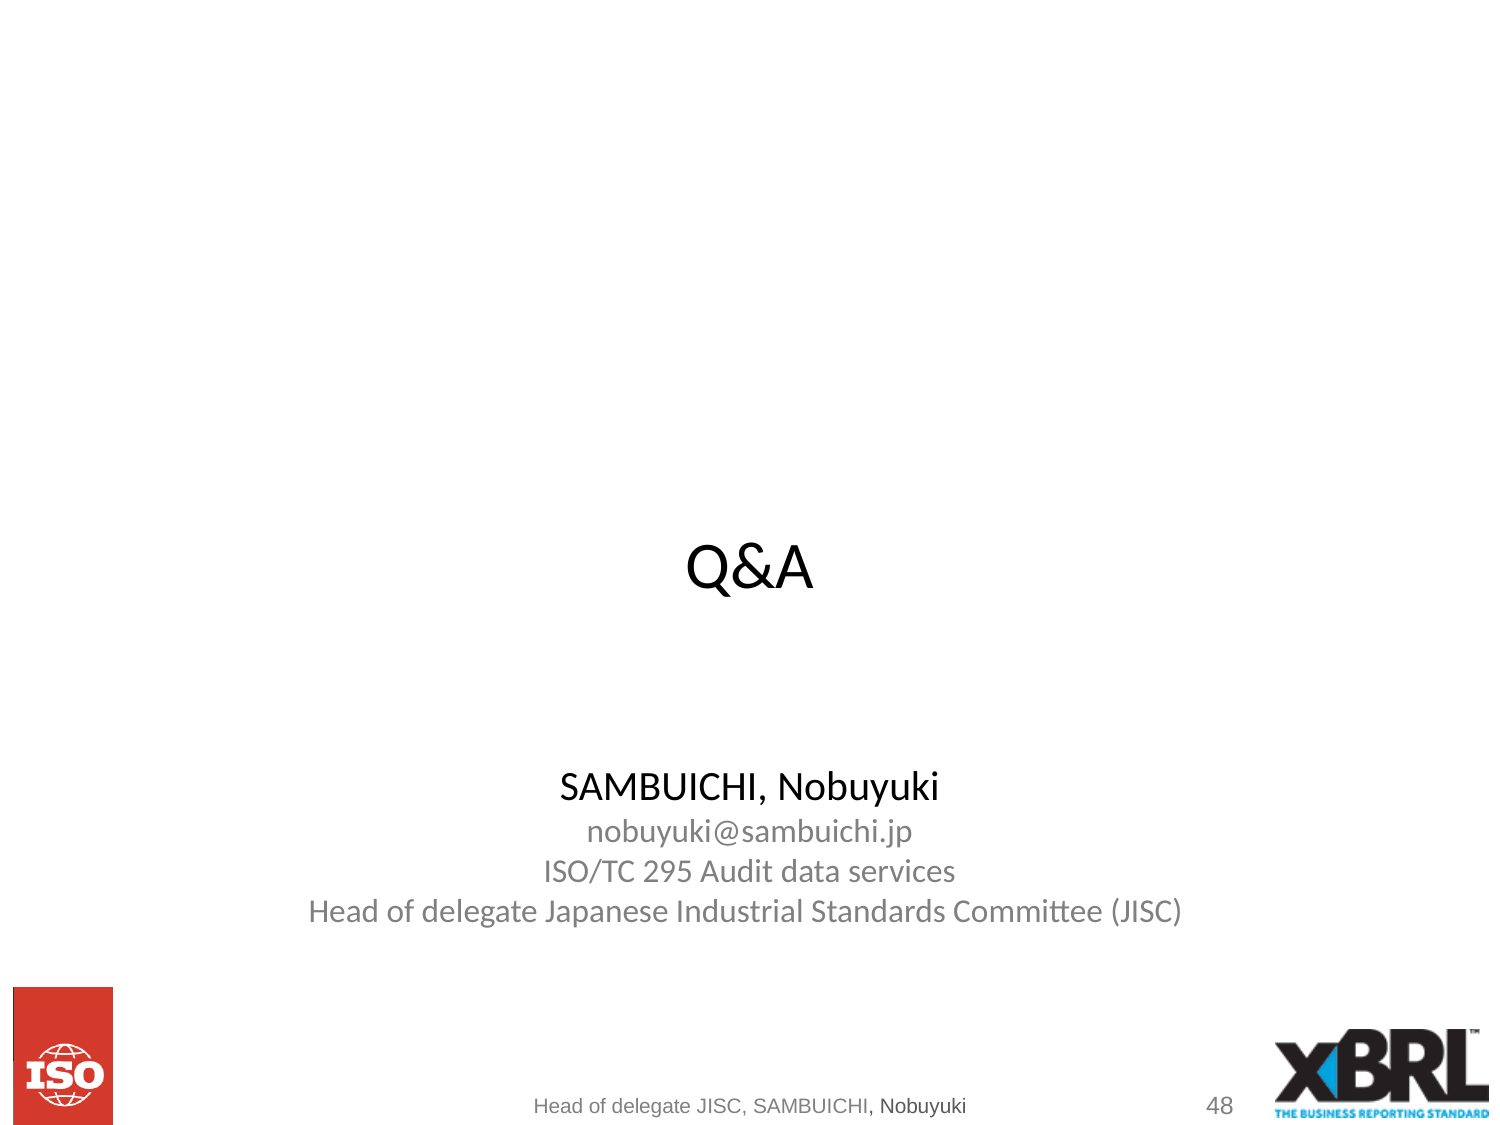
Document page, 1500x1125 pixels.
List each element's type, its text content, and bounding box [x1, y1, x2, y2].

text_box Q&A [670, 514, 830, 610]
picture [1275, 1029, 1489, 1118]
picture [13, 987, 113, 1125]
text_box SAMBUICHI, Nobuyuki nobuyuki@sambuichi.jp ISO/TC 295 Audit data services Head of delegate Japanese Industrial Standards Committee (JISC) [293, 751, 1206, 936]
